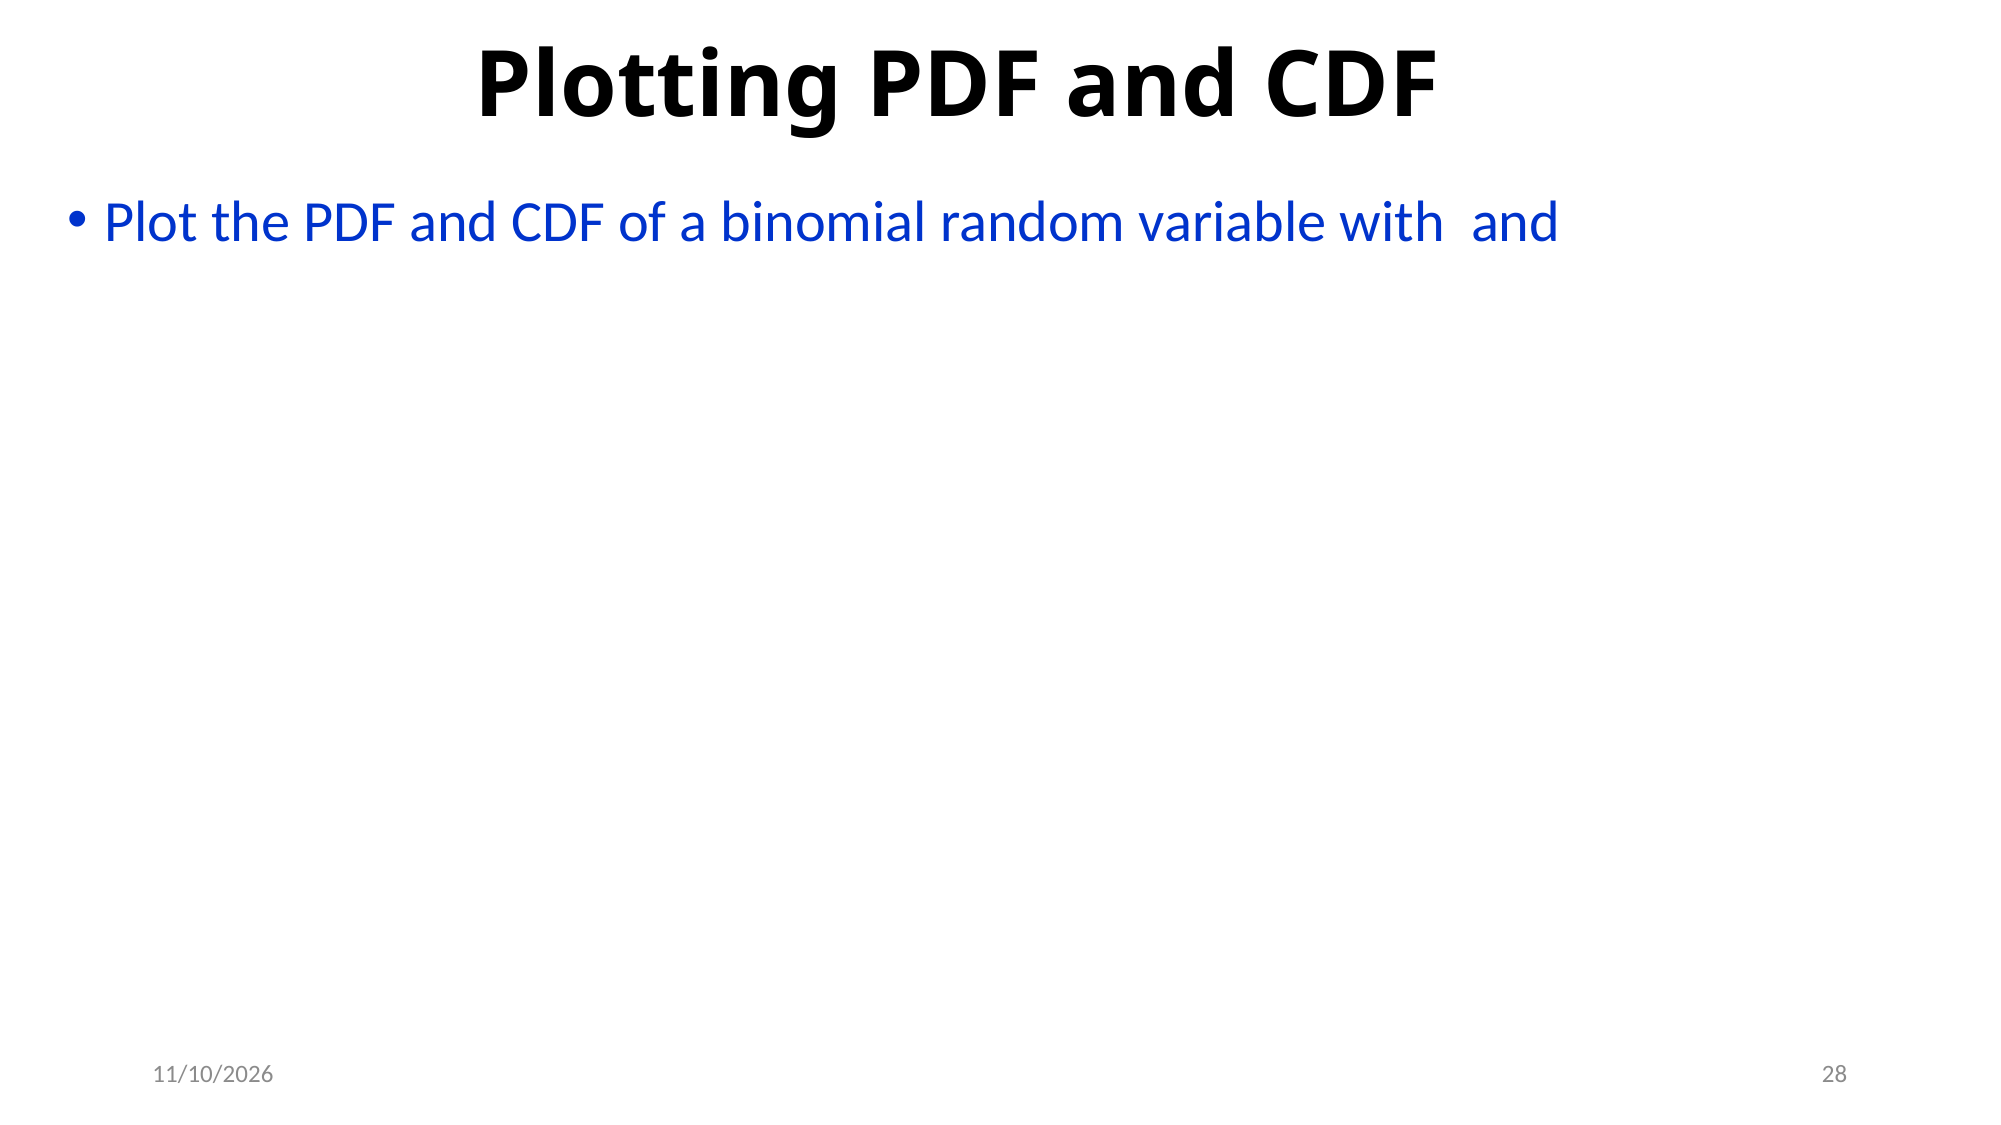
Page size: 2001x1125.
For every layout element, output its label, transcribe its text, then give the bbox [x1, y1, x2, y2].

title Plotting PDF and CDF [137, 18, 1863, 156]
slide_number 28 [1412, 1042, 1863, 1103]
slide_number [137, 1042, 588, 1103]
